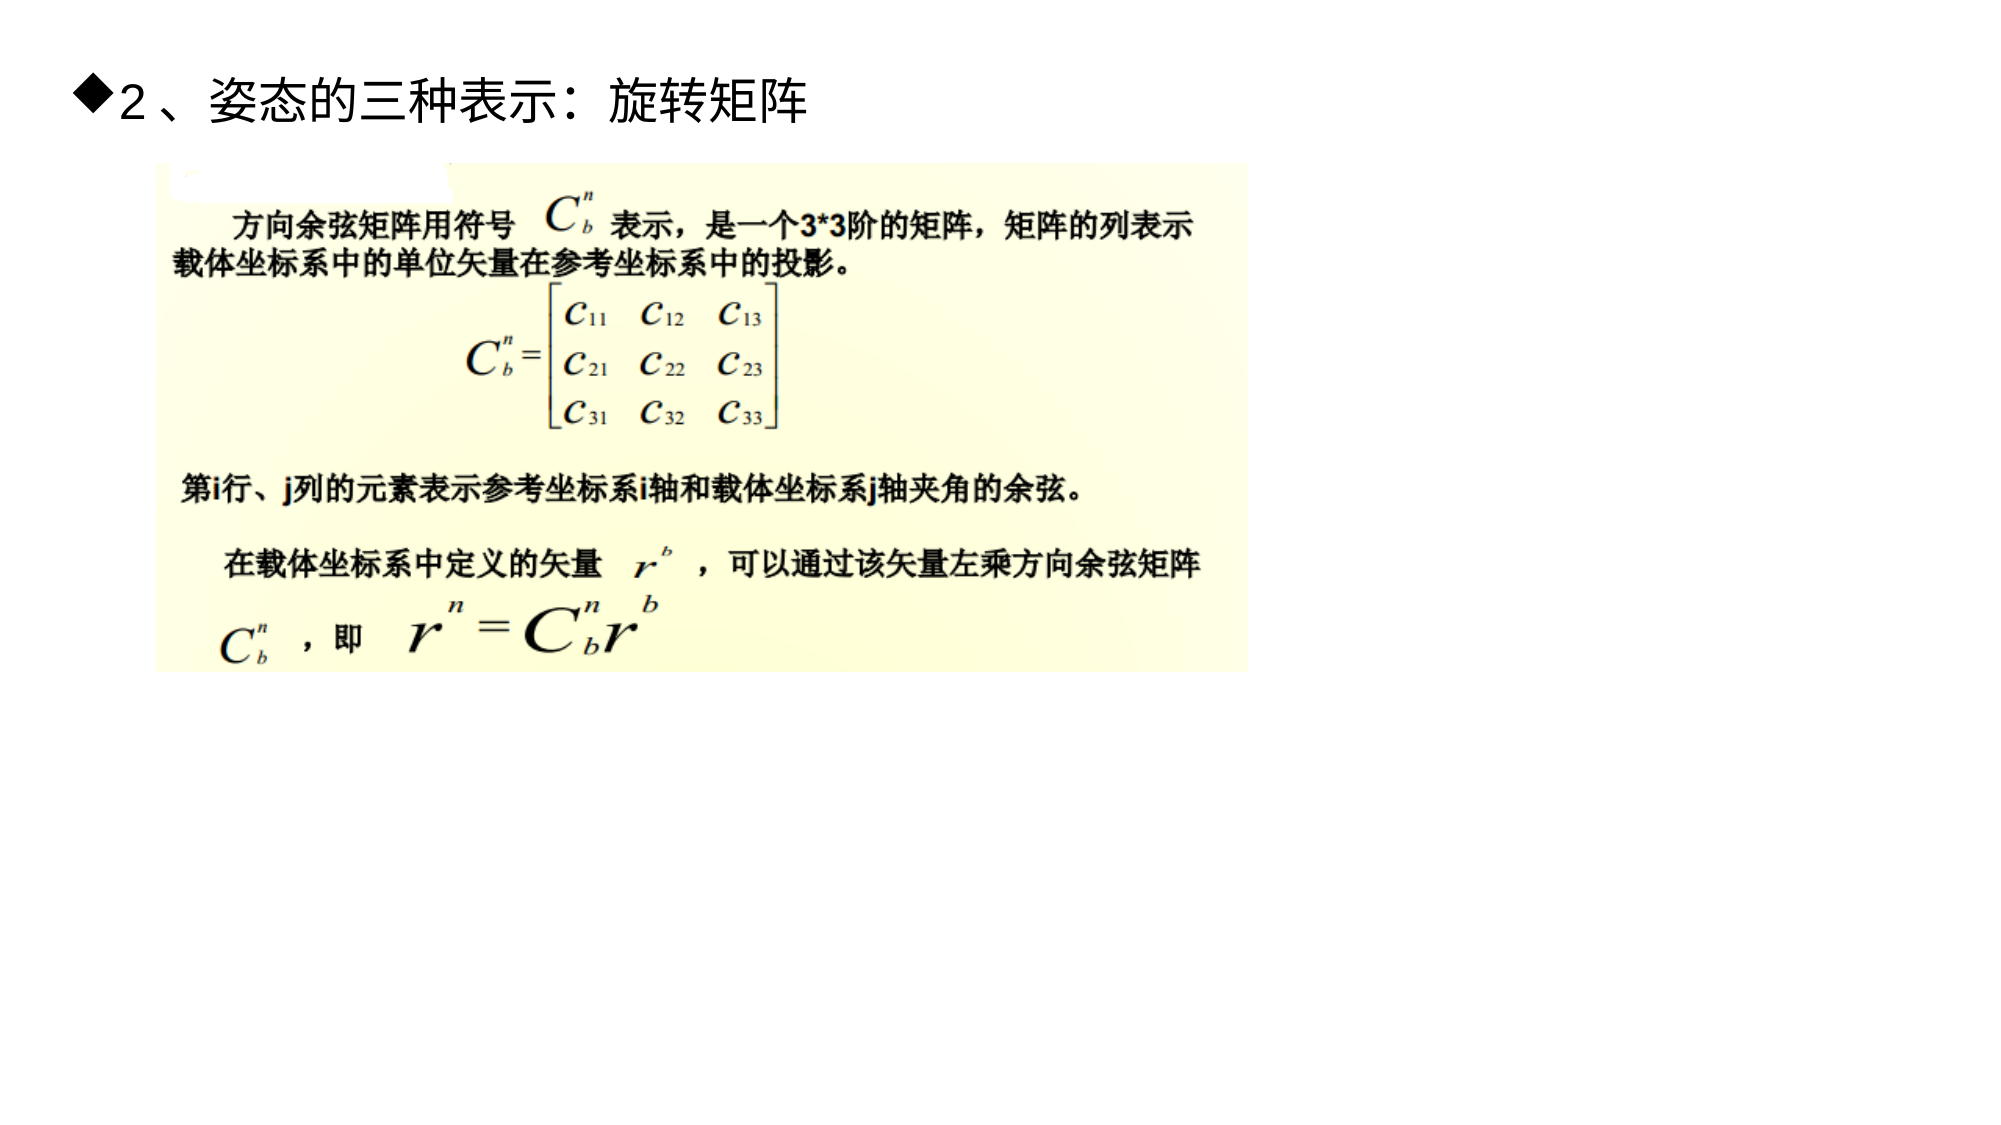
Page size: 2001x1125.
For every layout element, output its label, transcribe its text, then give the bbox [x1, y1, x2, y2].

picture [156, 163, 1248, 672]
text_box 2、姿态的三种表示：旋转矩阵 [53, 61, 824, 137]
